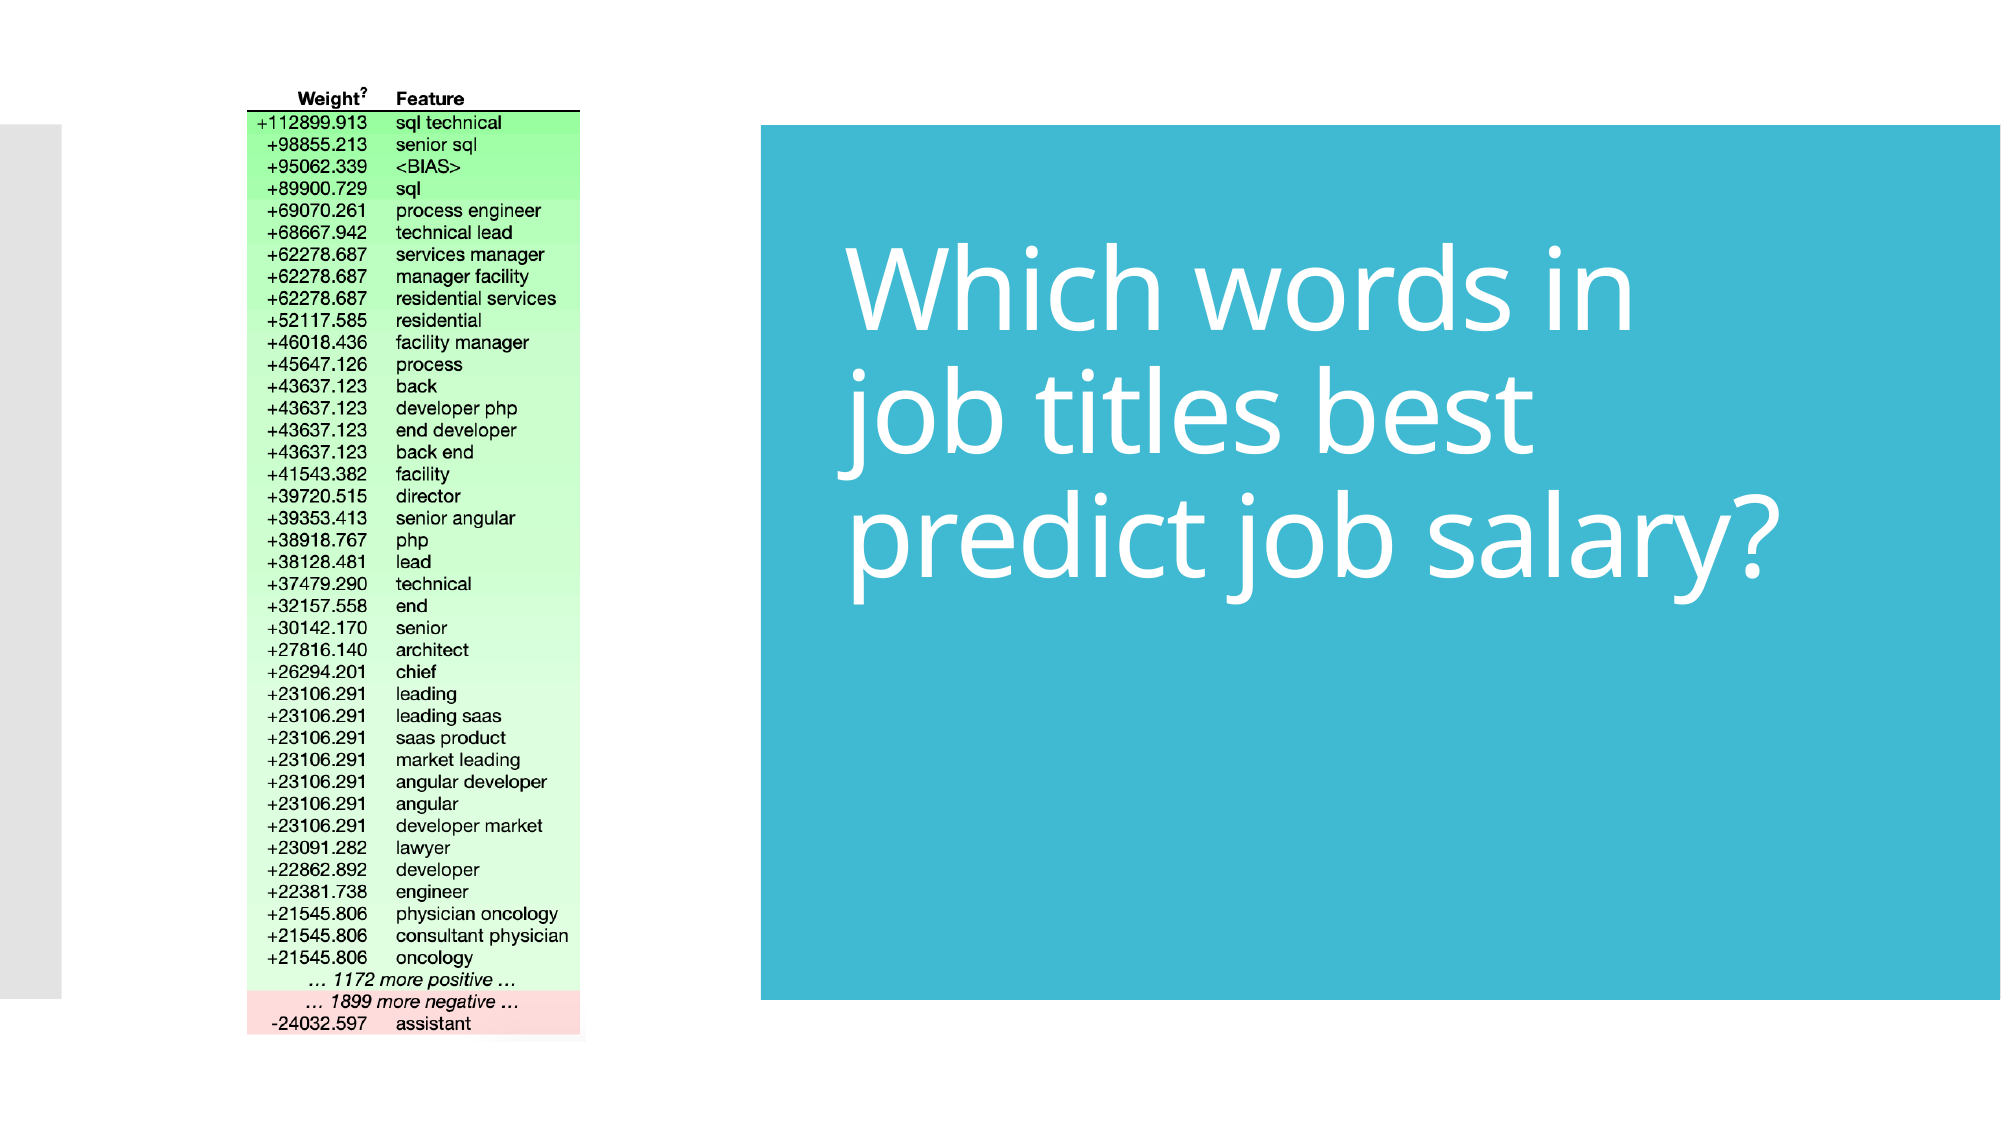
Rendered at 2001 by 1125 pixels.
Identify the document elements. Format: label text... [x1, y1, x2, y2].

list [240, 82, 586, 1042]
title Which words in job titles best predict job salary? [829, 213, 1825, 747]
text_box [0, 124, 63, 1000]
text_box [760, 124, 2000, 1001]
text_box [0, 0, 2000, 1125]
